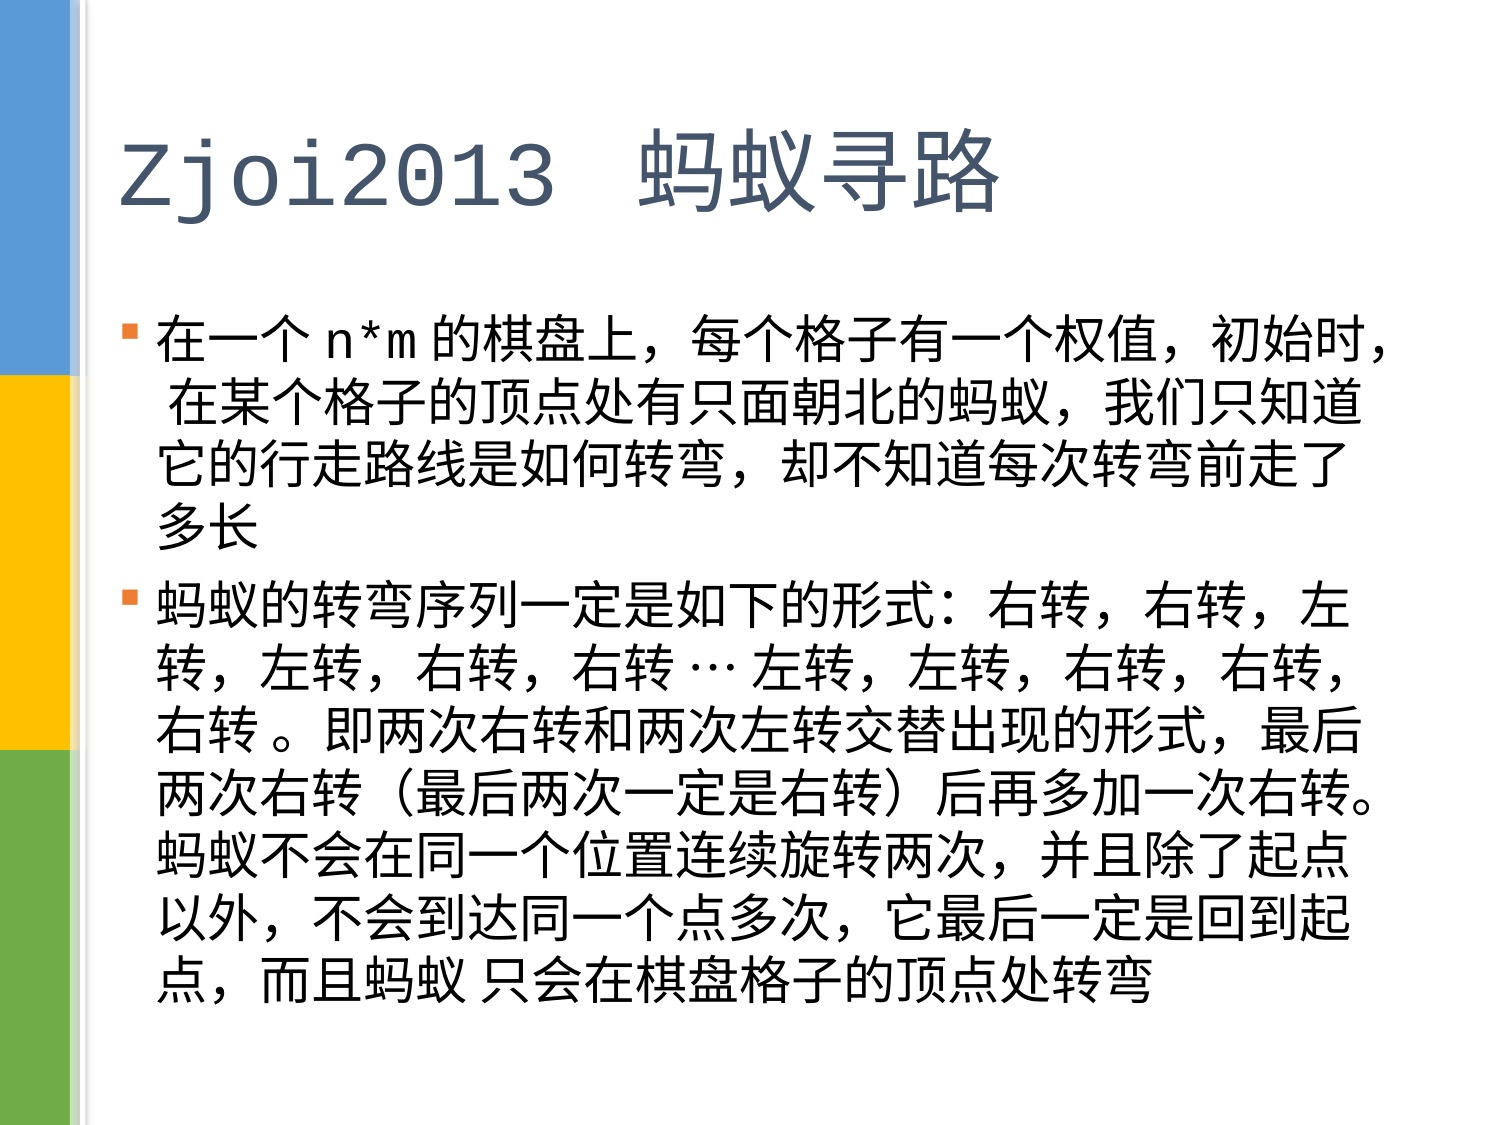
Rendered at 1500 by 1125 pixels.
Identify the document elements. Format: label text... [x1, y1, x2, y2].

list 在一个n*m的棋盘上，每个格子有一个权值，初始时， 在某个格子的顶点处有只面朝北的蚂蚁，我们只知道它的行走路线是如何转弯，却不知道每次转弯前走了多长 蚂蚁的转弯序列一定是如下的形式：右转，右转，左转，左转，右转，右转 … 左转，左转，右转，右转，右转 。即两次右转和两次左转交替出现的形式，最后两次右转（最后两次一定是右转）后再多加一次右转。蚂蚁不会在同一个位置连续旋转两次，并且除了起点以外，不会到达同一个点多次，它最后一定是回到起点，而且蚂蚁 只会在棋盘格子的顶点处转弯 [103, 299, 1397, 1075]
title Zjoi2013 蚂蚁寻路 [103, 59, 1397, 278]
